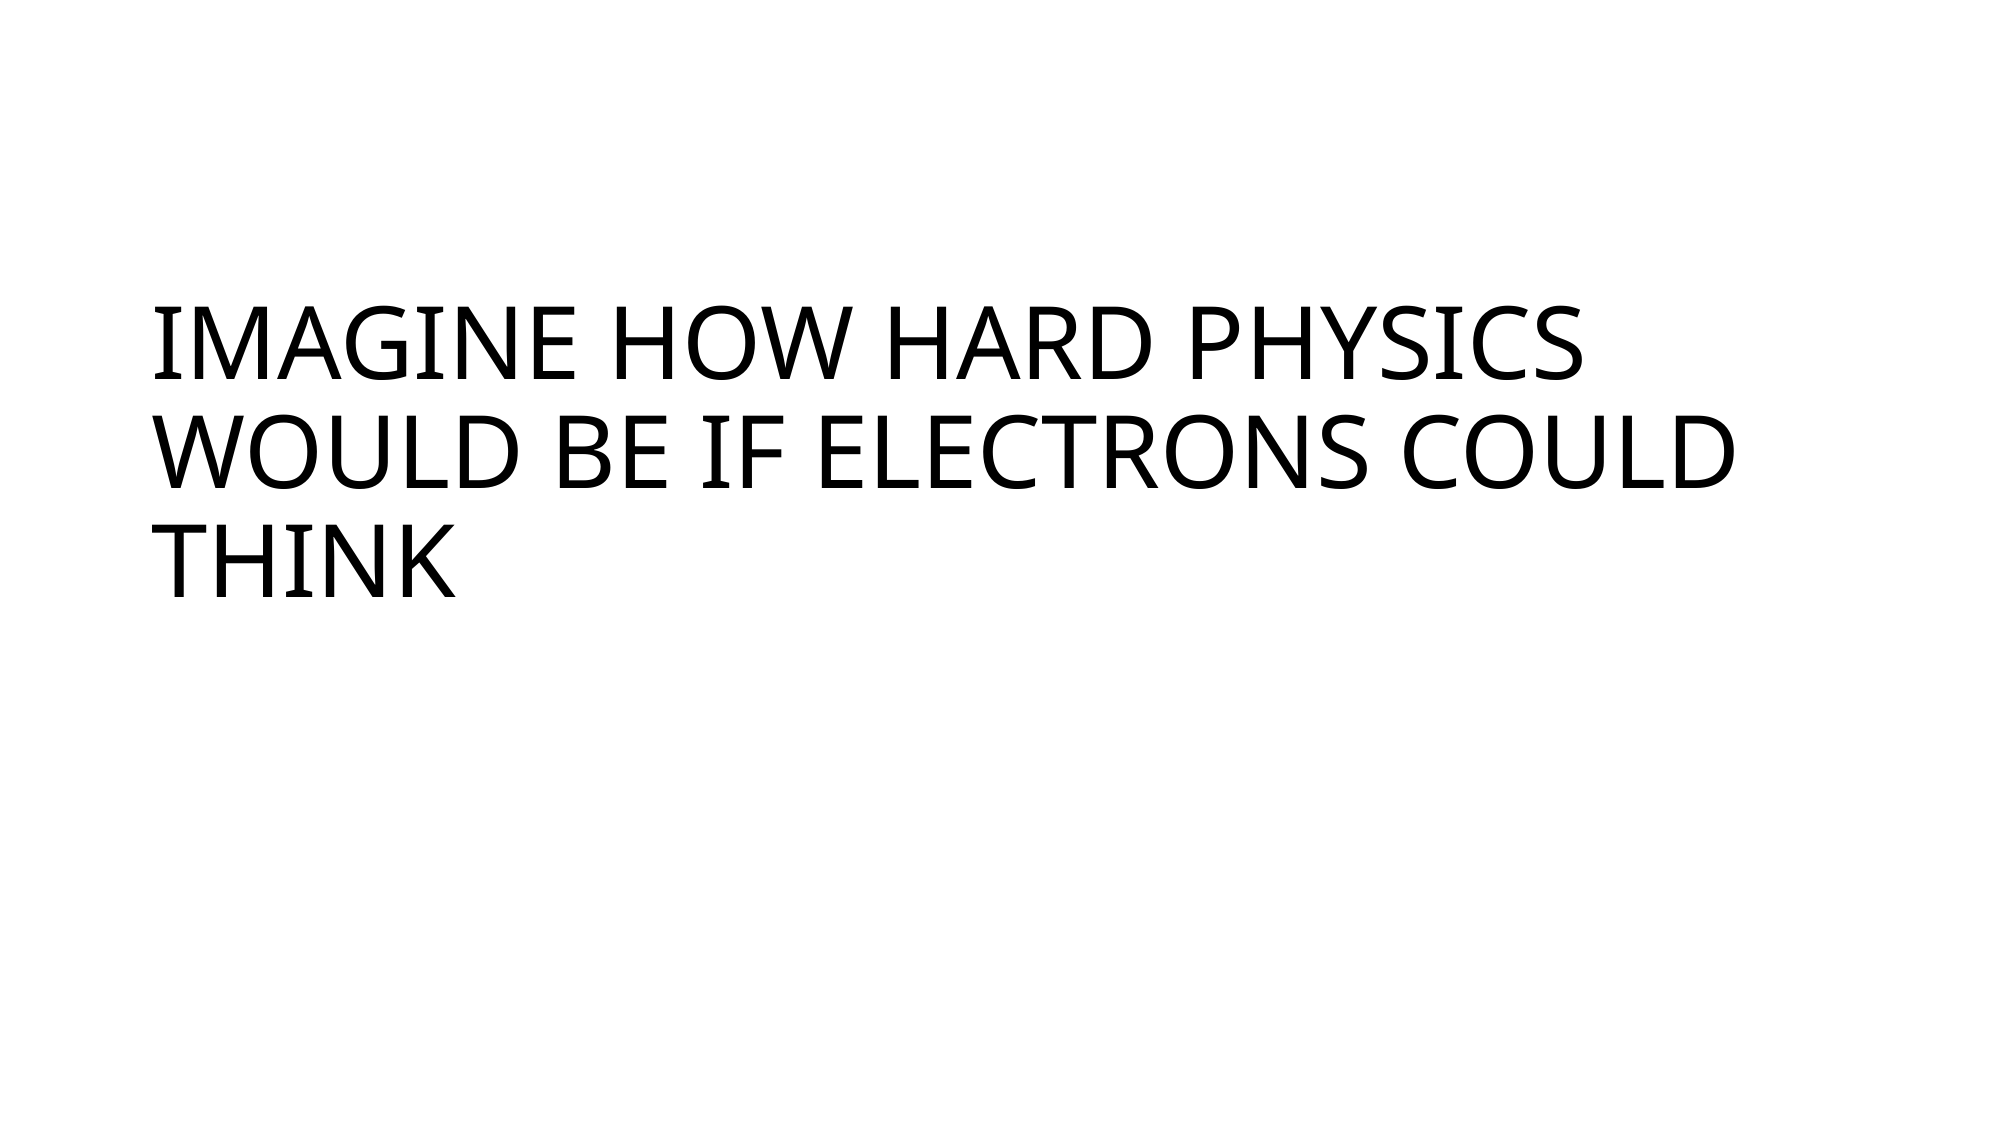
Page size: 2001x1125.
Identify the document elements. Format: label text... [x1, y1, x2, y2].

title IMAGINE HOW HARD PHYSICS WOULD BE IF ELECTRONS COULD THINK [136, 280, 1862, 749]
